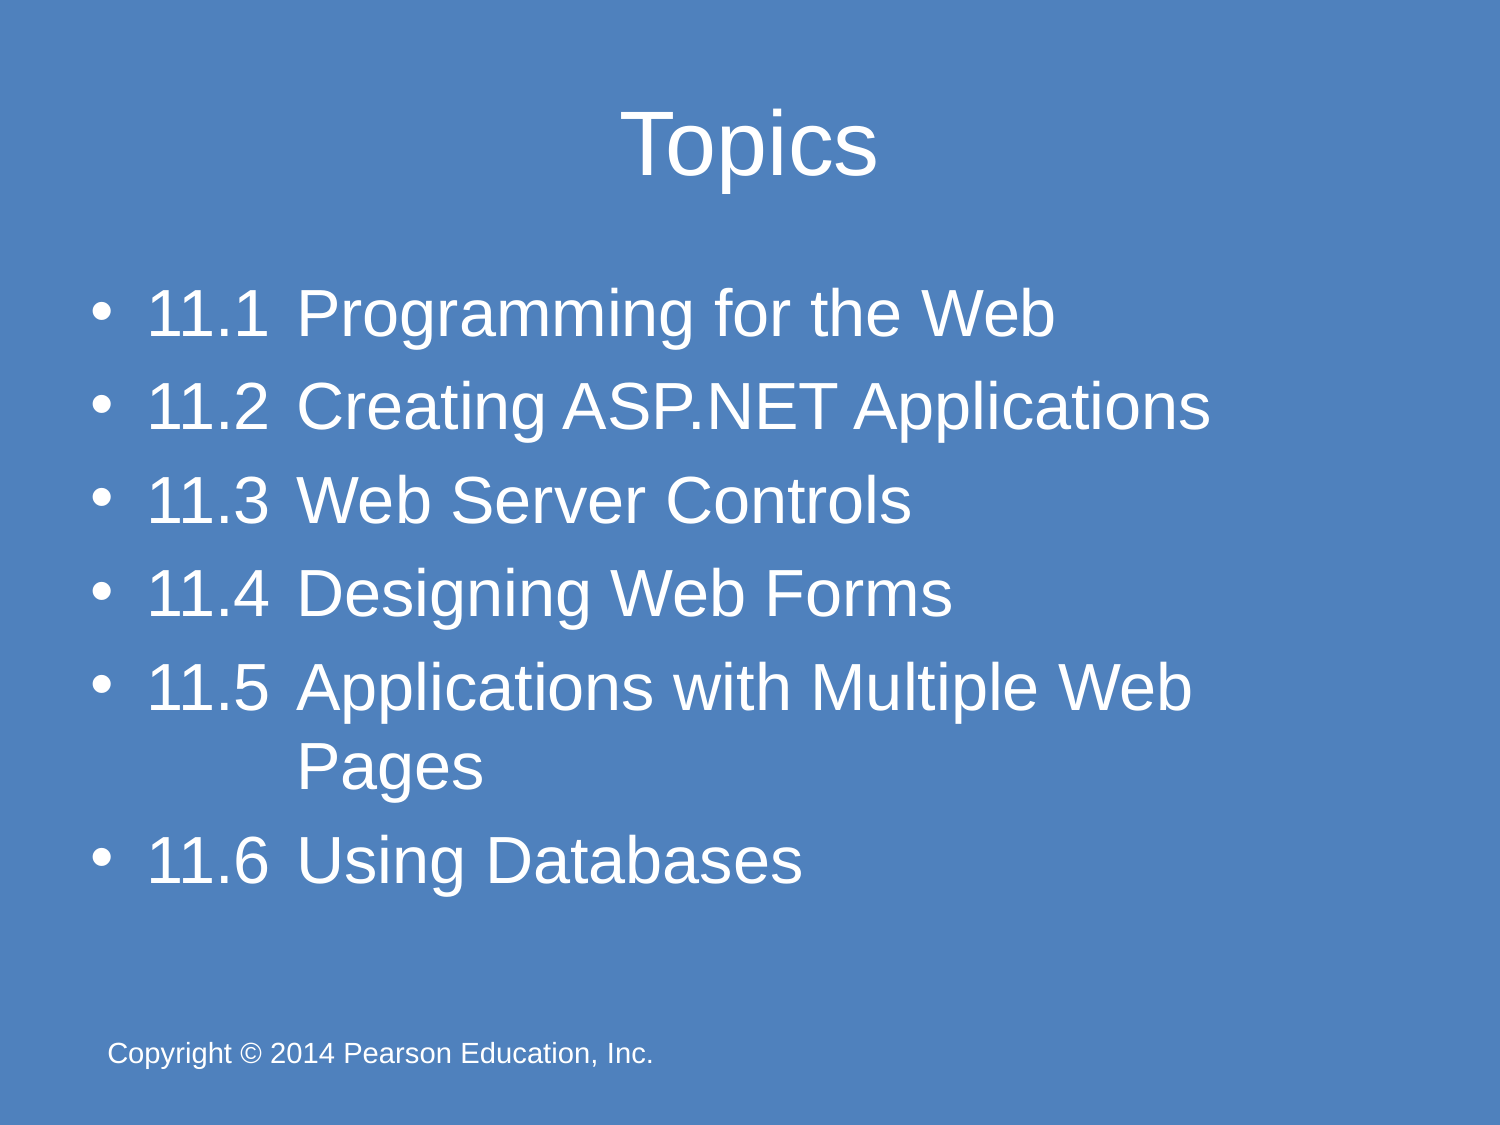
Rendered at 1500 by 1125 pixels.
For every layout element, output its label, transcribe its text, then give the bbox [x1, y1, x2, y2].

list 11.1 Programming for the Web 11.2 Creating ASP.NET Applications 11.3 Web Server Controls 11.4 Designing Web Forms 11.5 Applications with Multiple Web Pages 11.6 Using Databases [75, 262, 1425, 1005]
title Topics [75, 45, 1425, 233]
